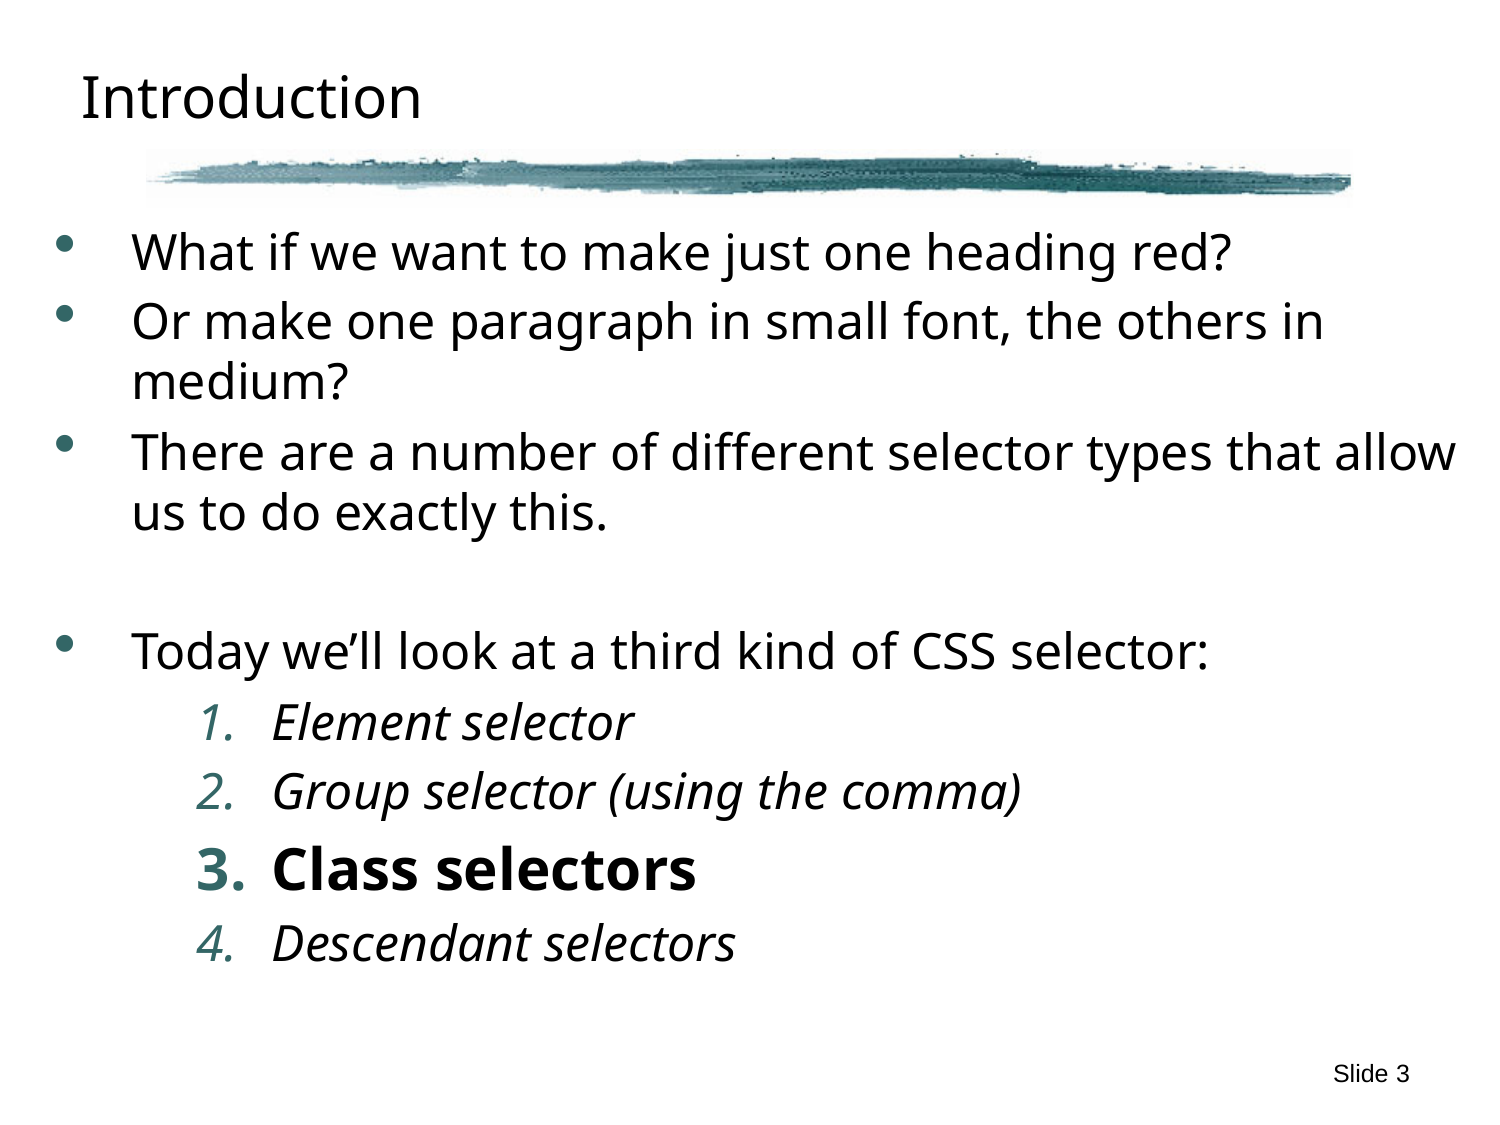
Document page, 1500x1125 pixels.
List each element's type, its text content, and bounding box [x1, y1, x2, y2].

title Introduction [66, 37, 1342, 138]
picture [146, 149, 1354, 208]
list What if we want to make just one heading red? Or make one paragraph in small font, the others in medium? There are a number of different selector types that allow us to do exactly this. Today we’ll look at a third kind of CSS selector: Element selector Group selector (using the comma) Class selectors Descendant selectors [41, 212, 1500, 1024]
slide_number Slide 3 [1074, 1042, 1425, 1103]
